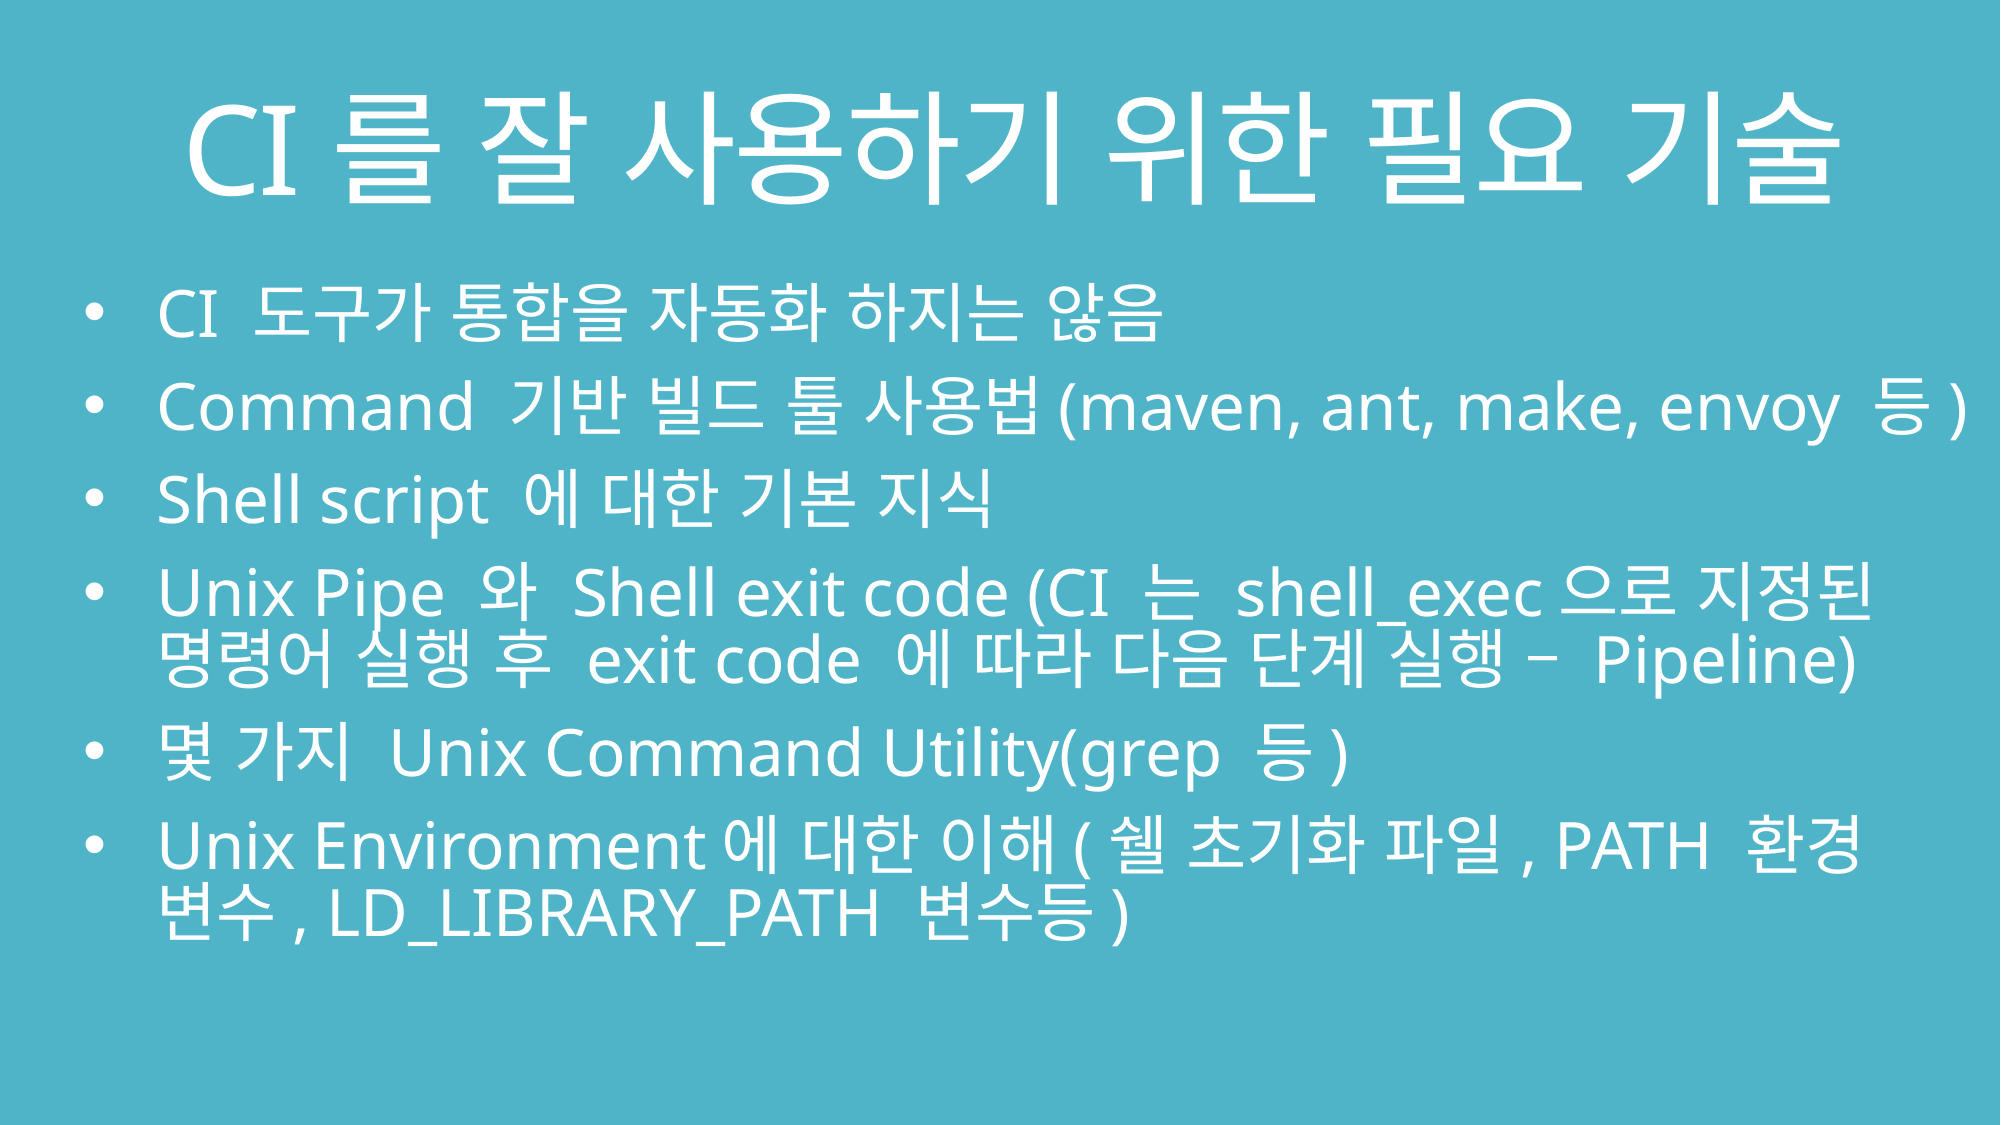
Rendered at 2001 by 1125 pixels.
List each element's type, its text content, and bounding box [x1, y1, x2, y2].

title CI를 잘 사용하기 위한 필요 기술 [167, 70, 2000, 228]
subtitle CI 도구가 통합을 자동화 하지는 않음 Command 기반 빌드 툴 사용법(maven, ant, make, envoy 등) Shell script 에 대한 기본 지식 Unix Pipe 와 Shell exit code (CI 는 shell_exec으로 지정된 명령어 실행 후 exit code 에 따라 다음 단계 실행 – Pipeline) 몇 가지 Unix Command Utility(grep 등) Unix Environment에 대한 이해(쉘 초기화 파일, PATH 환경 변수, LD_LIBRARY_PATH 변수등) [68, 276, 2000, 986]
